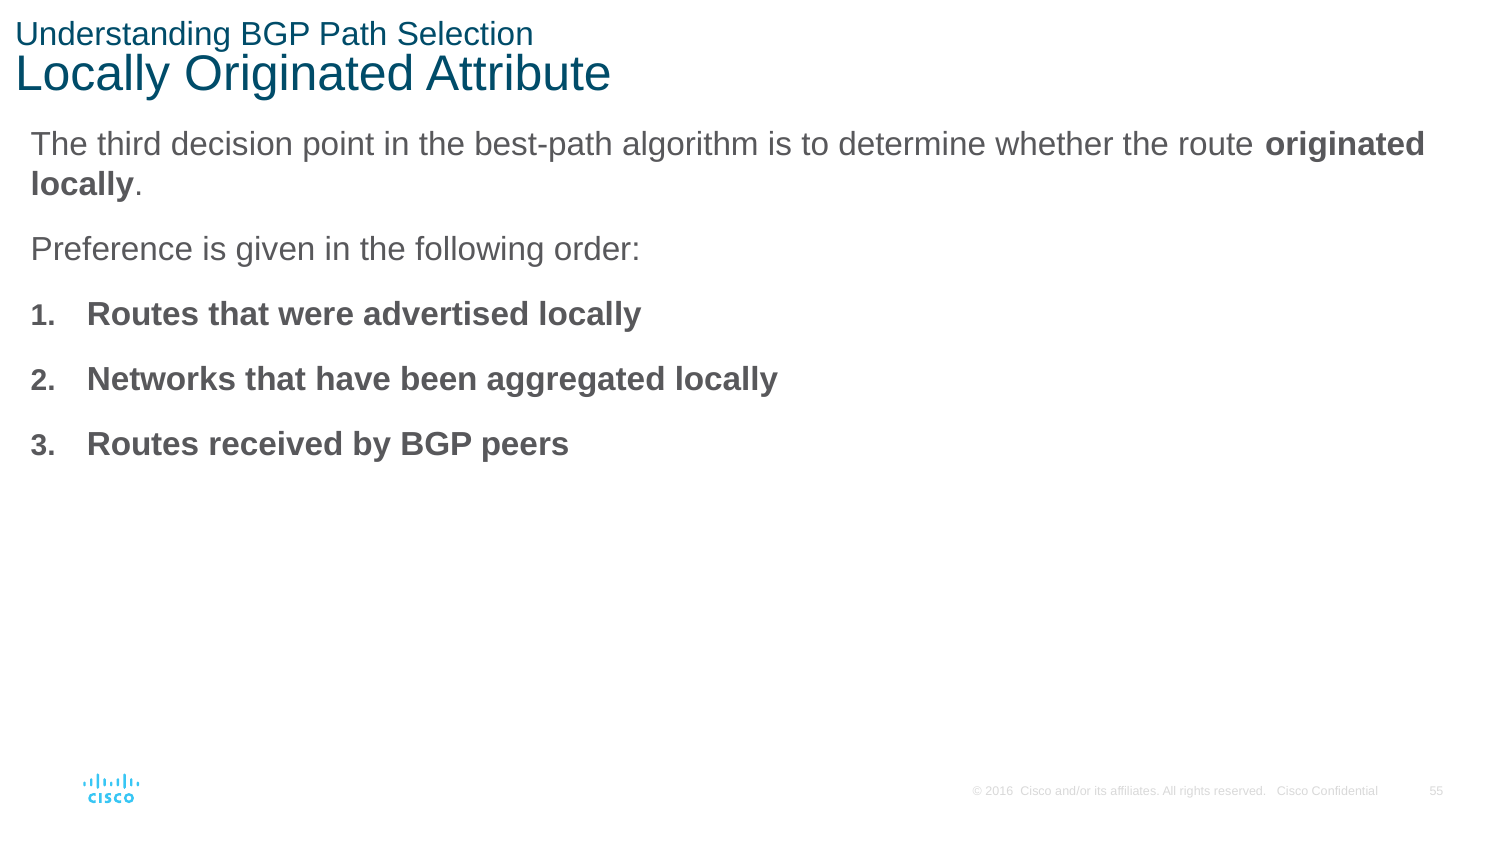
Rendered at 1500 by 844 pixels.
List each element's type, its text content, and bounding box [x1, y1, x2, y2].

title Understanding BGP Path Selection Locally Originated Attribute [0, 0, 1369, 121]
list The third decision point in the best-path algorithm is to determine whether the route originated locally. Preference is given in the following order: Routes that were advertised locally Networks that have been aggregated locally Routes received by BGP peers [15, 114, 1474, 518]
